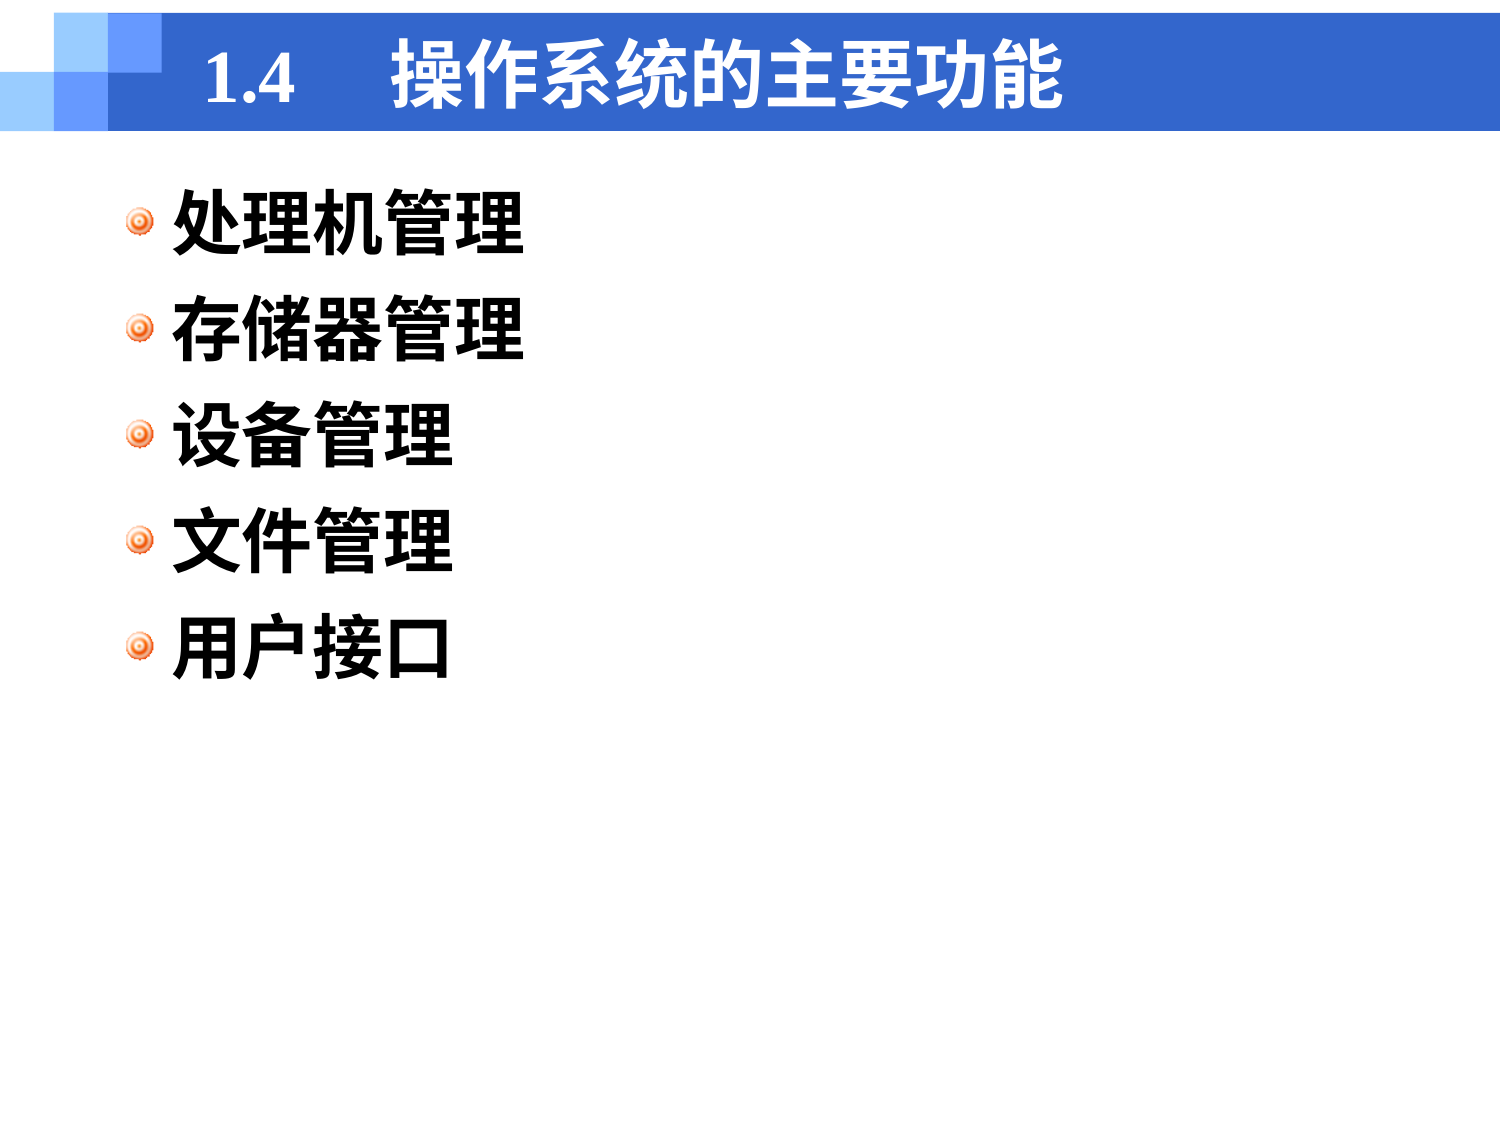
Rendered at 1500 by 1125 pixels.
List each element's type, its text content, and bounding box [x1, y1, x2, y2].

picture [115, 196, 165, 246]
picture [115, 620, 165, 671]
picture [115, 408, 165, 459]
list 处理机管理 存储器管理 设备管理 文件管理 用户接口 [100, 149, 1475, 1063]
picture [115, 302, 165, 353]
picture [115, 514, 165, 565]
title 1.4 操作系统的主要功能 [187, 16, 1425, 129]
